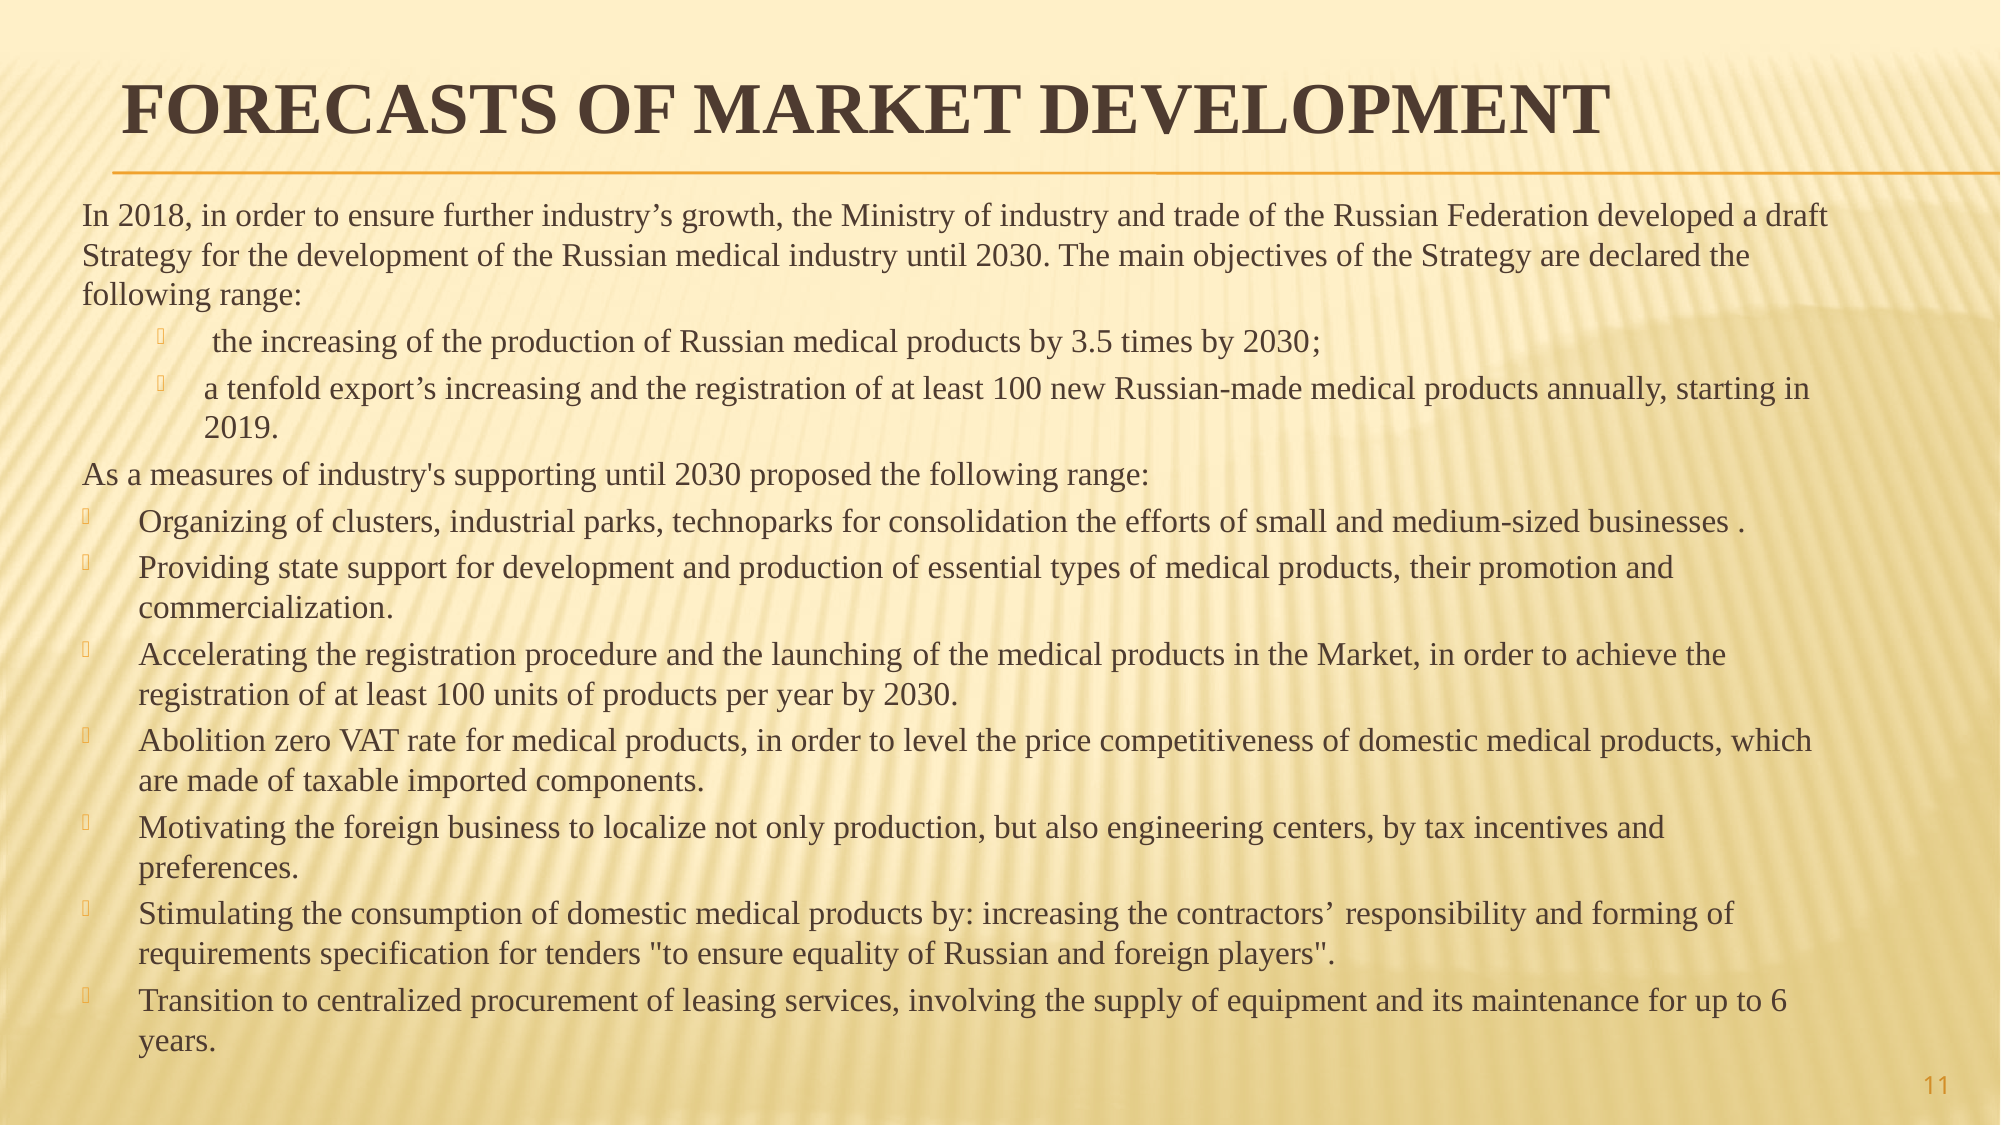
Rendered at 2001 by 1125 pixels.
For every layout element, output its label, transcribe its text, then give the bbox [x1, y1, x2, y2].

title Forecasts of Market development [106, 43, 1832, 165]
list In 2018, in order to ensure further industry’s growth, the Ministry of industry and trade of the Russian Federation developed a draft Strategy for the development of the Russian medical industry until 2030. The main objectives of the Strategy are declared the following range: the increasing of the production of Russian medical products by 3.5 times by 2030; a tenfold export’s increasing and the registration of at least 100 new Russian-made medical products annually, starting in 2019. As a measures of industry's supporting until 2030 proposed the following range: Organizing of clusters, industrial parks, technoparks for consolidation the efforts of small and medium-sized businesses . Providing state support for development and production of essential types of medical products, their promotion and commercialization. Accelerating the registration procedure and the launching of the medical products in the Market, in order to achieve the registration of at least 100 units of products per year by 2030. Abolition zero VAT rate for medical products, in order to level the price competitiveness of domestic medical products, which are made of taxable imported components. Motivating the foreign business to localize not only production, but also engineering centers, by tax incentives and preferences. Stimulating the consumption of domestic medical products by: increasing the contractors’ responsibility and forming of requirements specification for tenders "to ensure equality of Russian and foreign players". Transition to centralized procurement of leasing services, involving the supply of equipment and its maintenance for up to 6 years. [67, 185, 1852, 1089]
slide_number 11 [1800, 1061, 1966, 1103]
